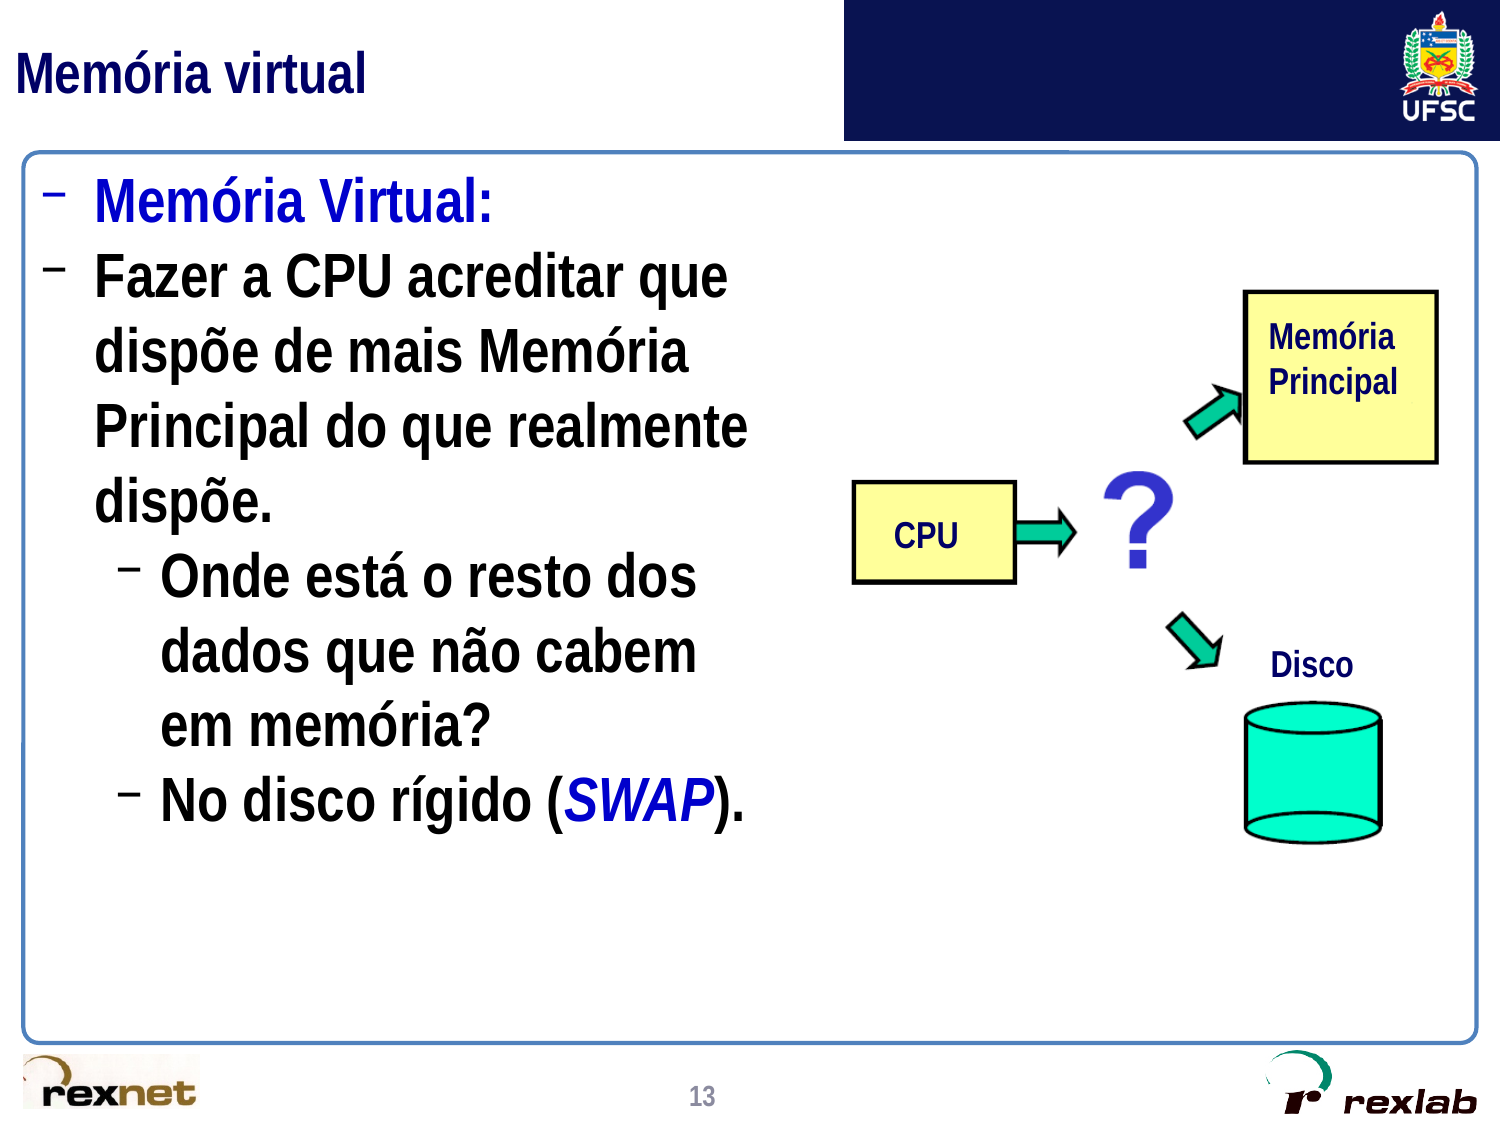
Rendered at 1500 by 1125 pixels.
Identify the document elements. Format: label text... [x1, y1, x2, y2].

picture [844, 0, 1500, 141]
slide_number 13 [527, 1065, 878, 1125]
title Memória virtual [0, 0, 844, 141]
picture [1265, 1049, 1477, 1114]
list Memória Virtual: Fazer a CPU acreditar que dispõe de mais Memória Principal do que realmente dispõe. Onde está o resto dos dados que não cabem em memória? No disco rígido (SWAP). [23, 152, 774, 1043]
picture [843, 280, 1452, 857]
picture [23, 1054, 200, 1109]
